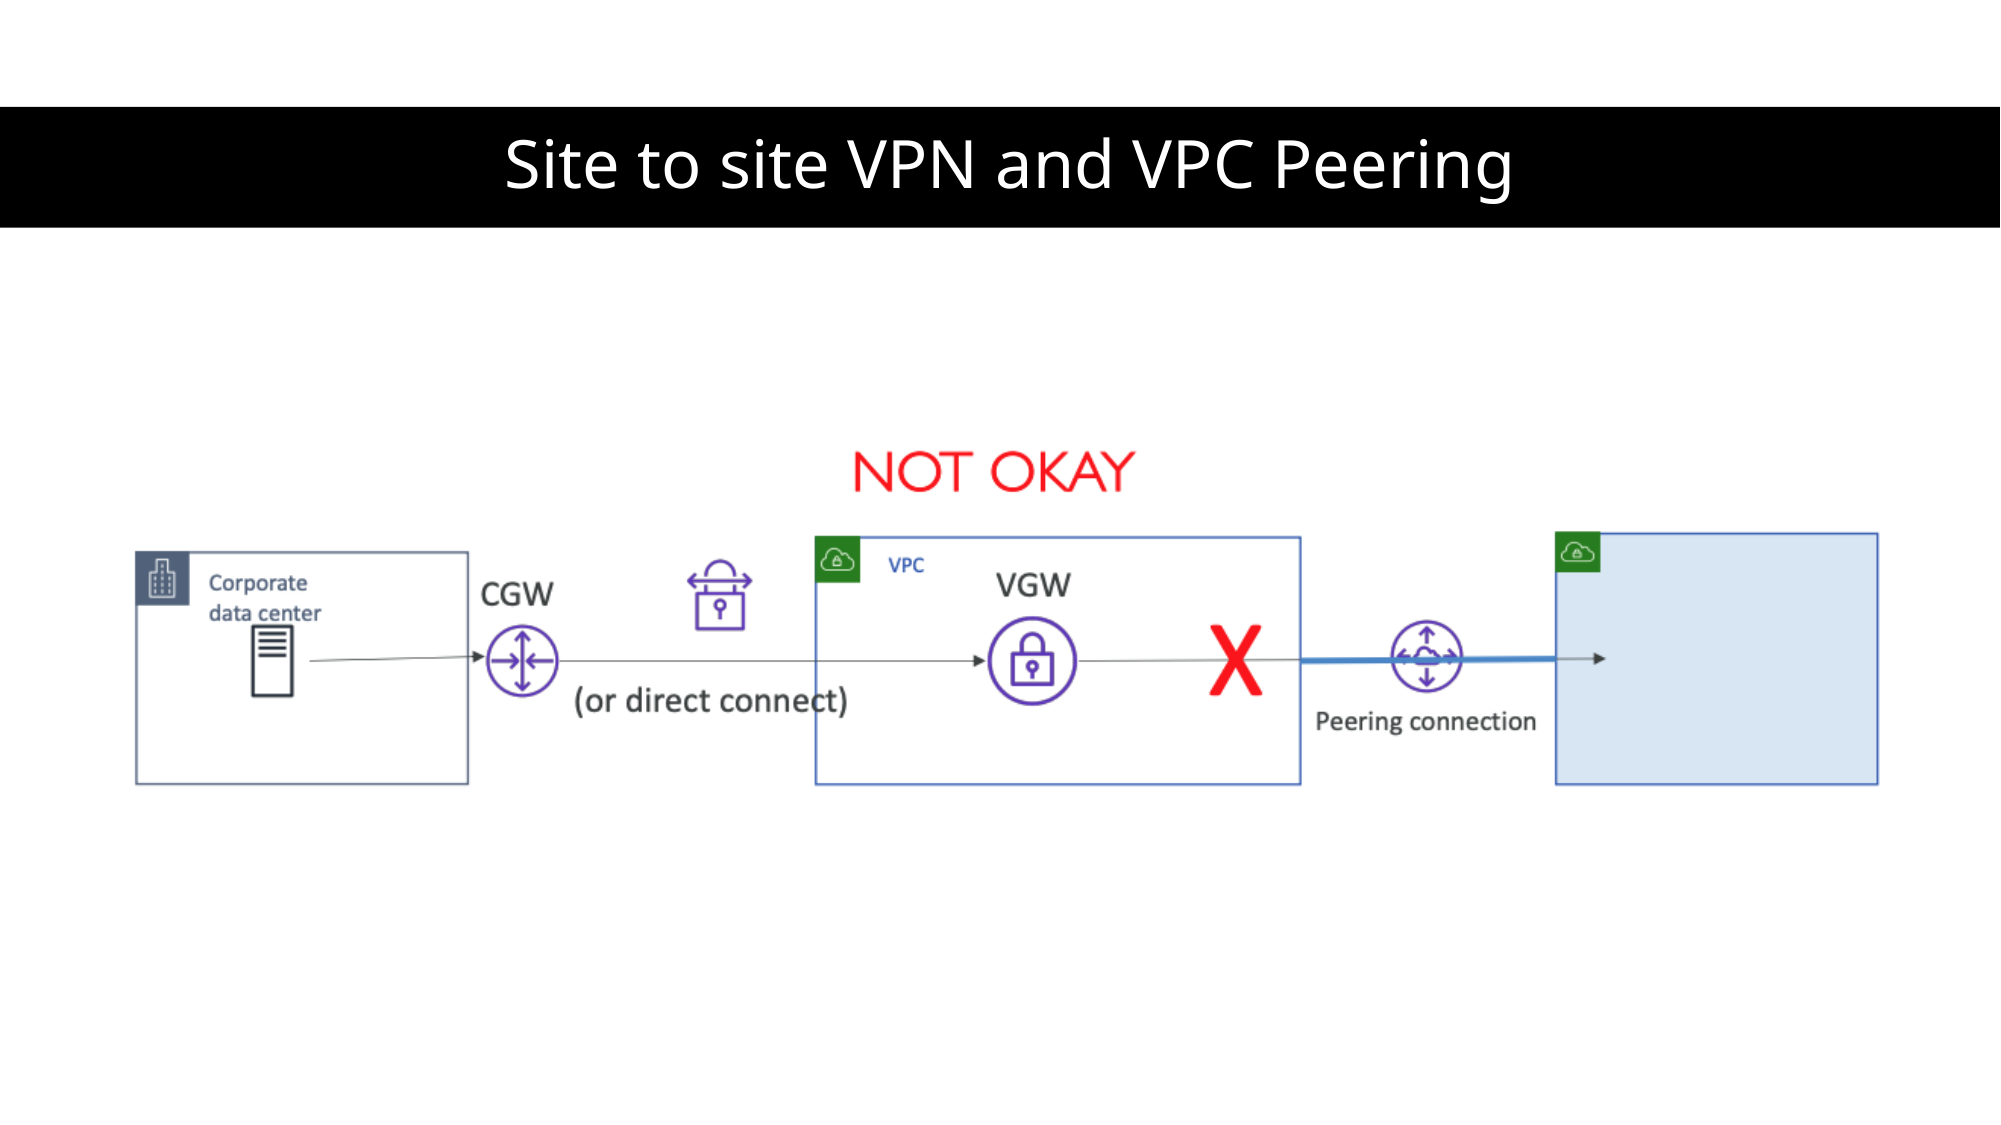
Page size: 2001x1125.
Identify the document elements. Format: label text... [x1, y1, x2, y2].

picture [105, 436, 1895, 835]
title Site to site VPN and VPC Peering [91, 105, 1931, 228]
text_box [0, 106, 2000, 229]
